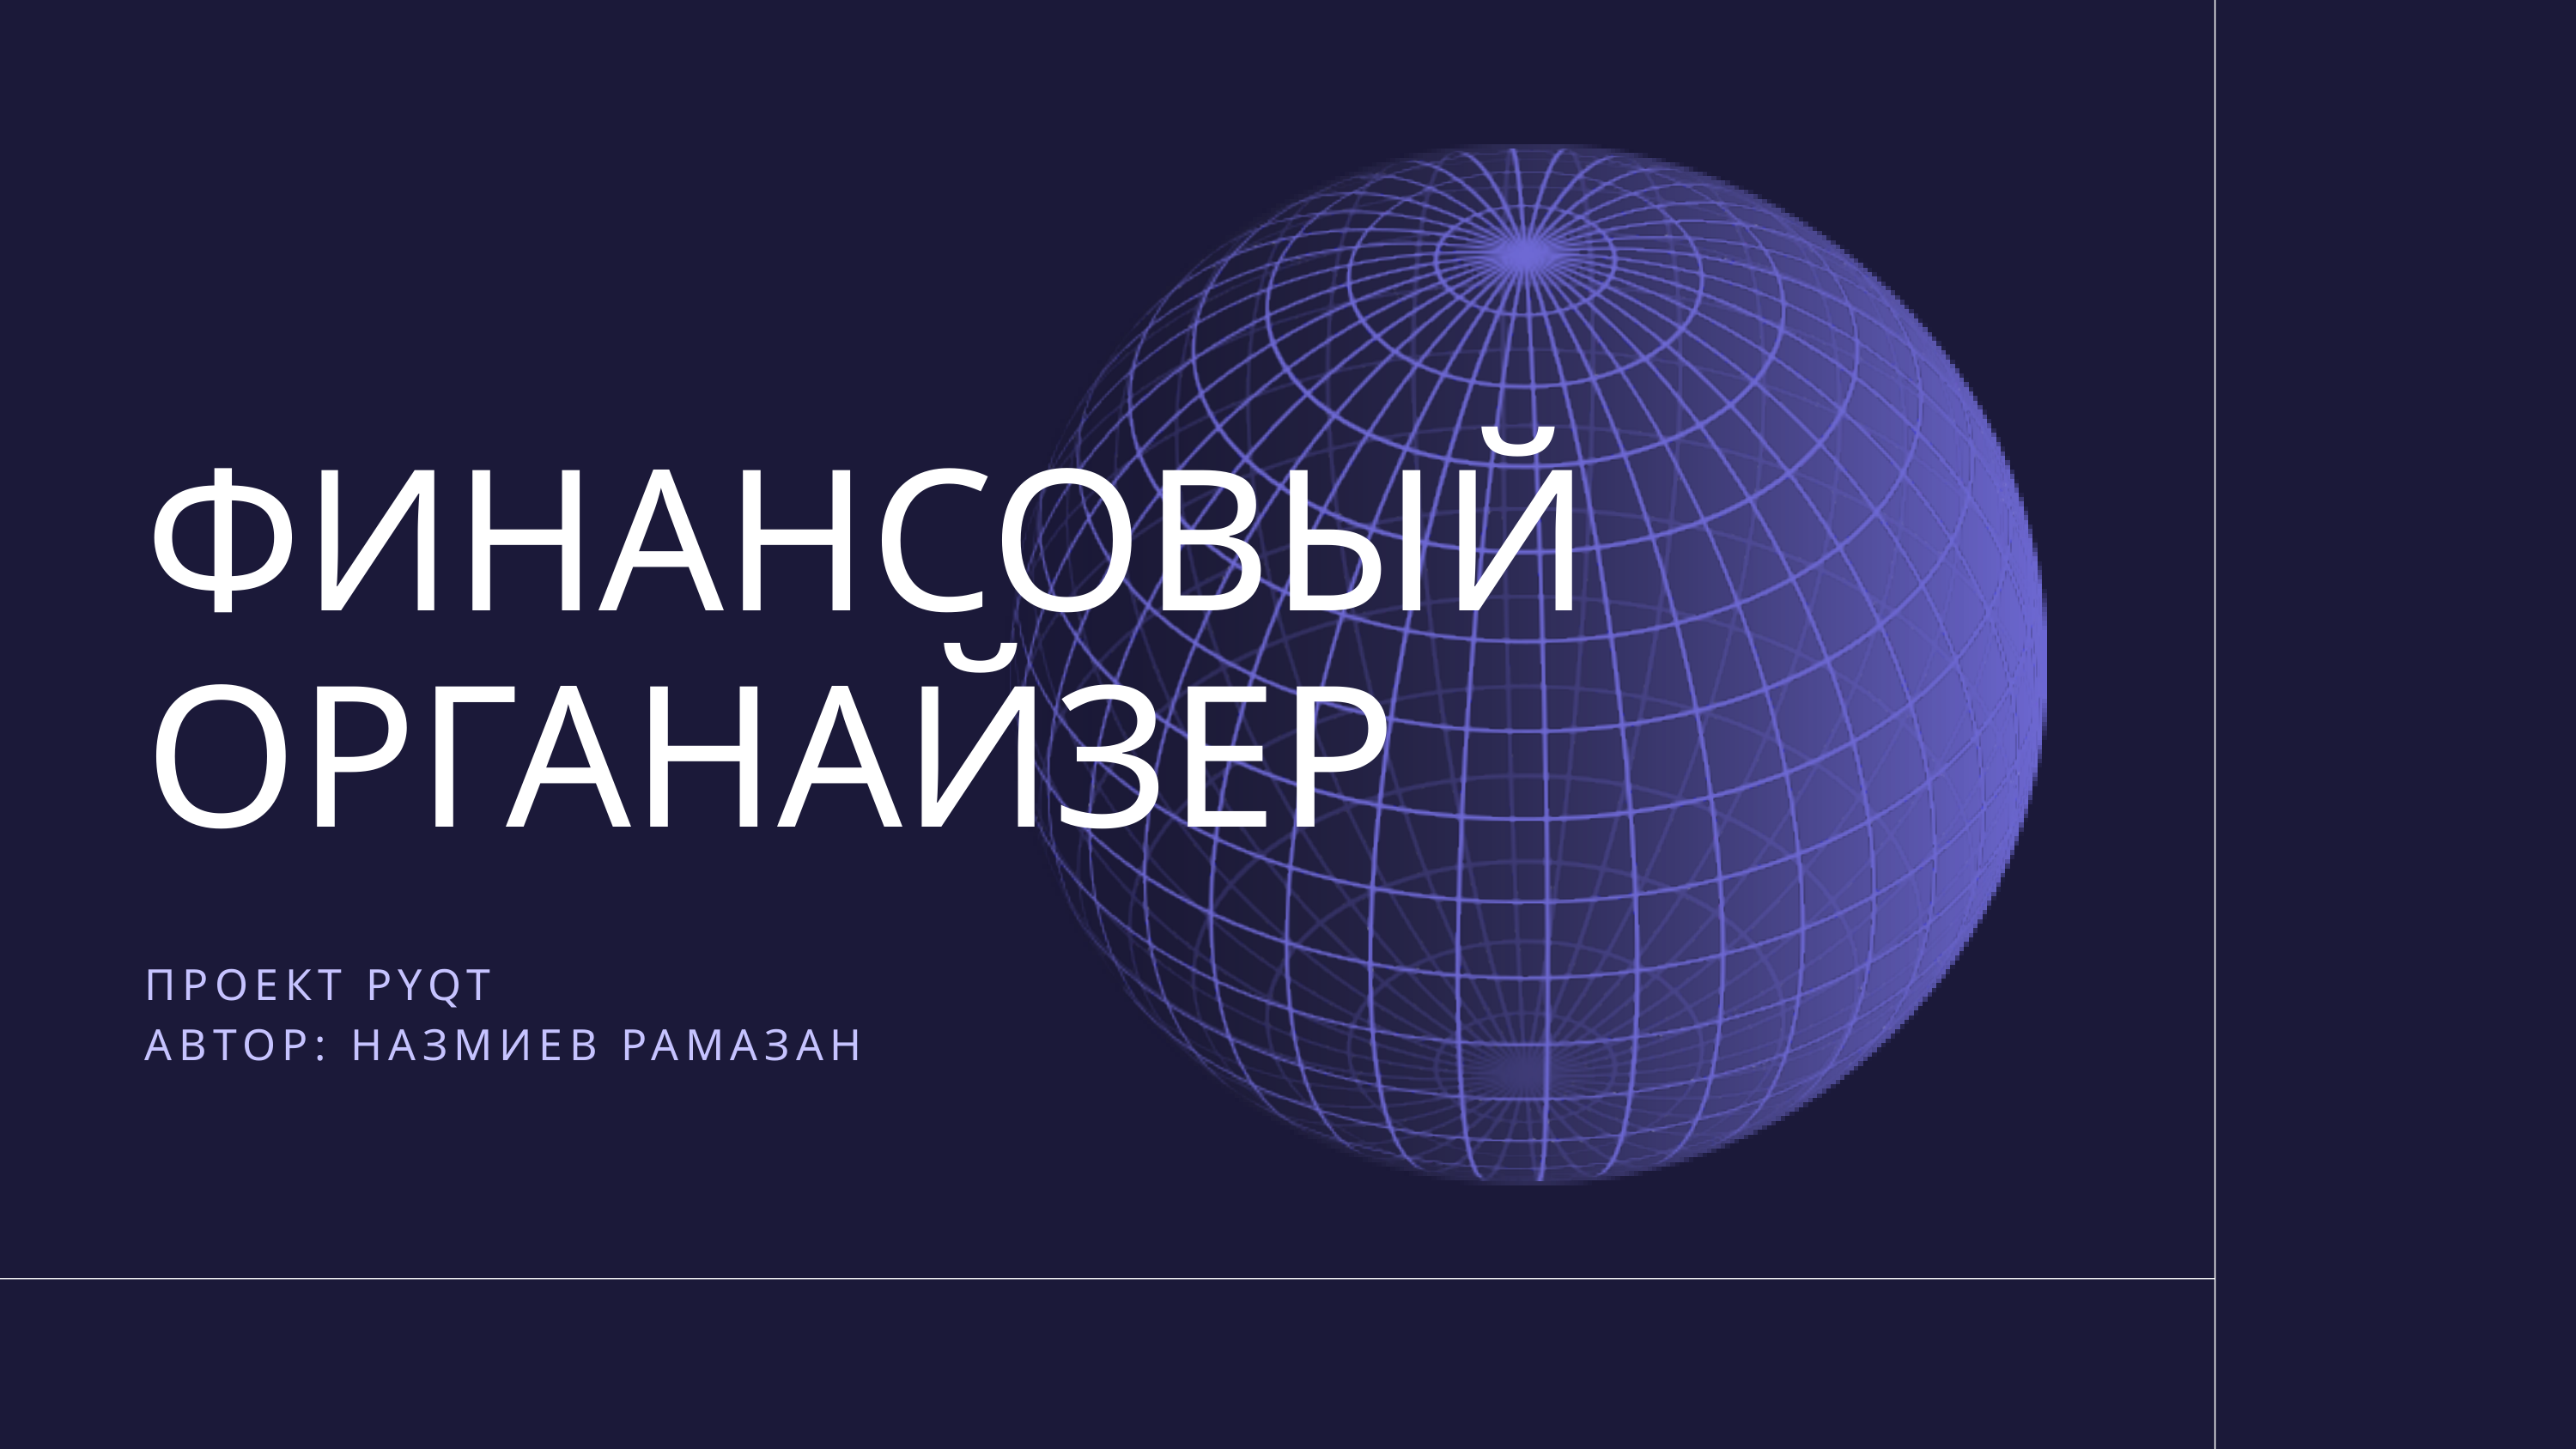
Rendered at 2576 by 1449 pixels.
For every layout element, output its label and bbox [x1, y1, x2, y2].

text_box [1005, 144, 2047, 1185]
text_box [144, 385, 1697, 1064]
